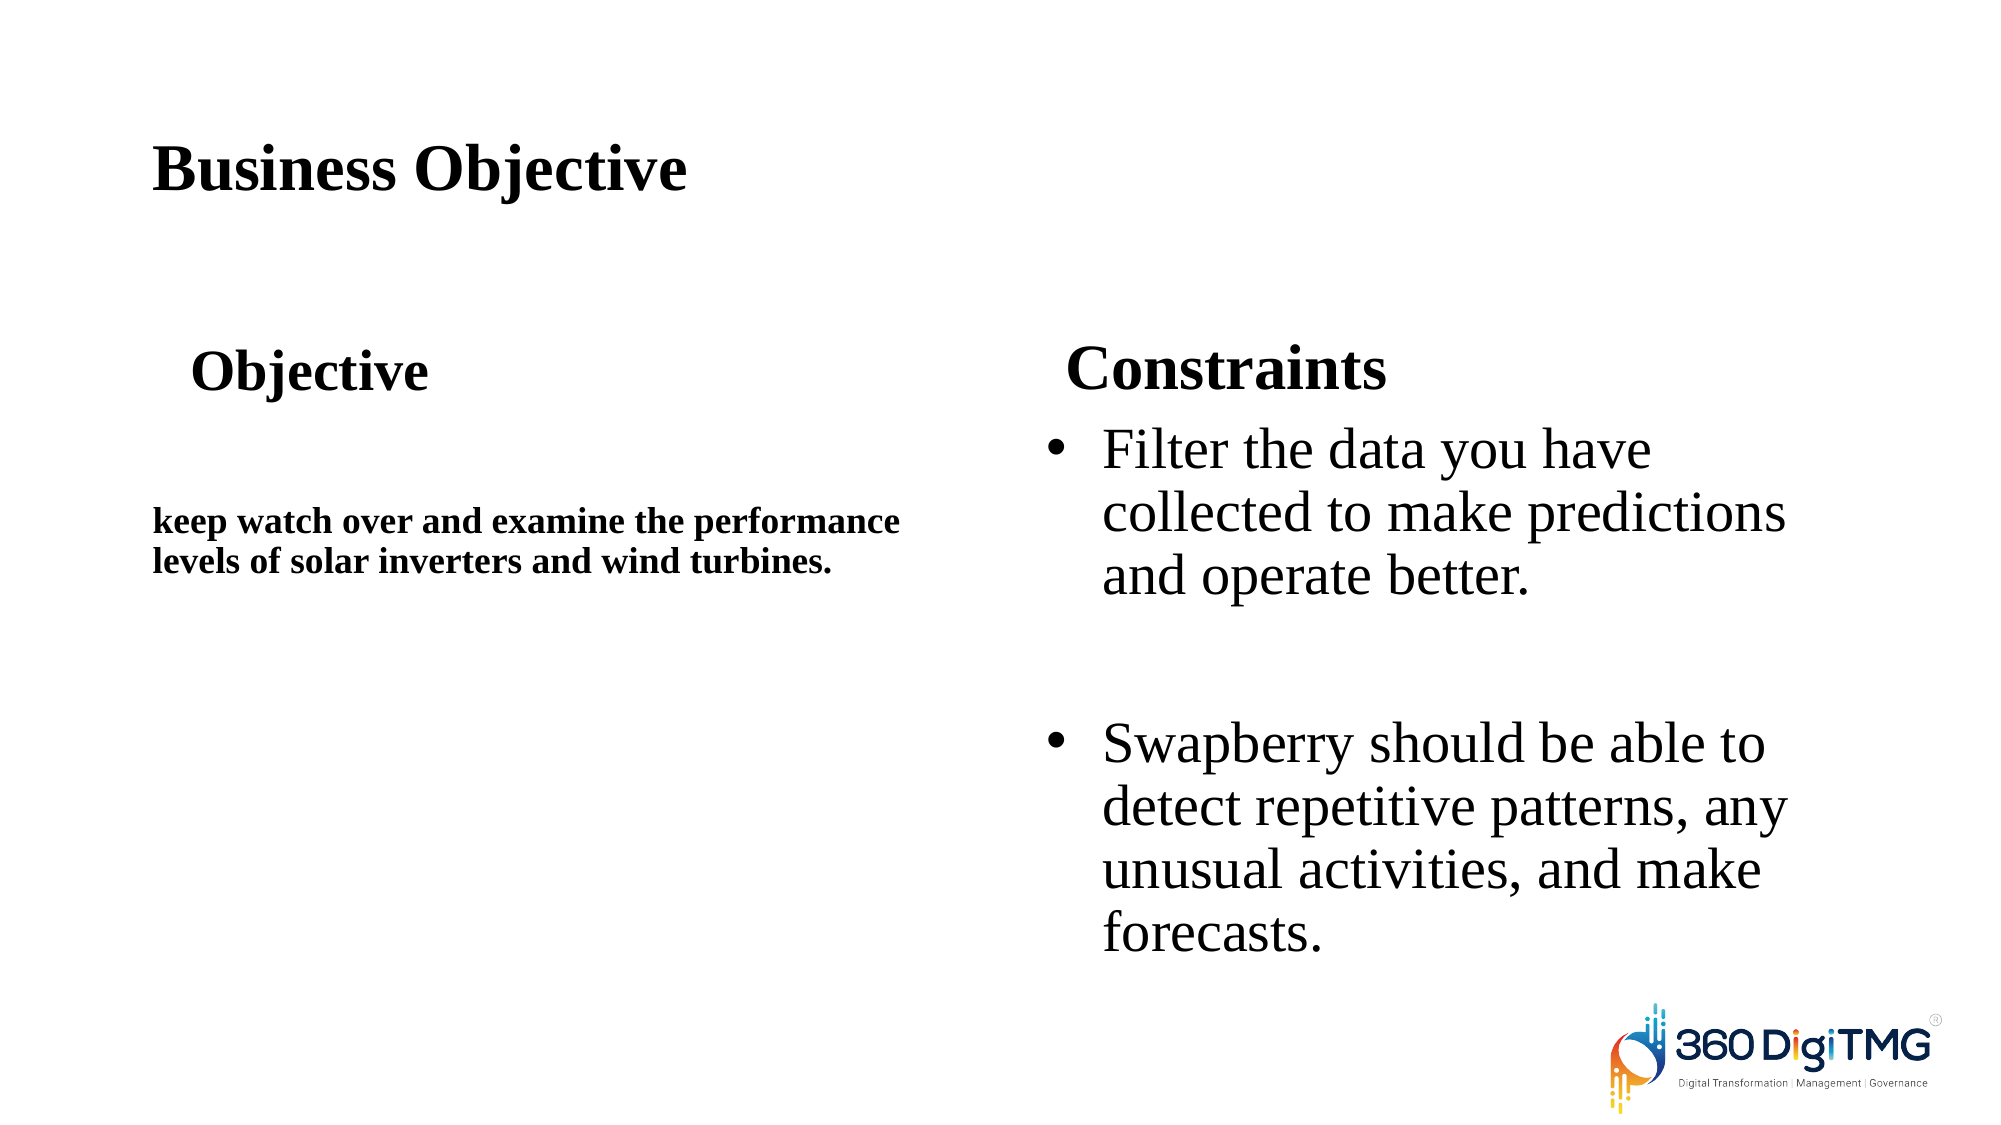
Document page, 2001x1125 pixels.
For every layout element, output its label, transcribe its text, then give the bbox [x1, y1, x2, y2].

title Business Objective [137, 67, 1863, 271]
list Filter the data you have collected to make predictions and operate better. Swapberry should be able to detect repetitive patterns, any unusual activities, and make forecasts. [1012, 410, 1863, 1016]
picture [1577, 992, 1975, 1125]
list keep watch over and examine the performance levels of solar inverters and wind turbines. [137, 493, 984, 660]
list Constraints [1012, 275, 1863, 410]
list Objective [137, 275, 984, 411]
